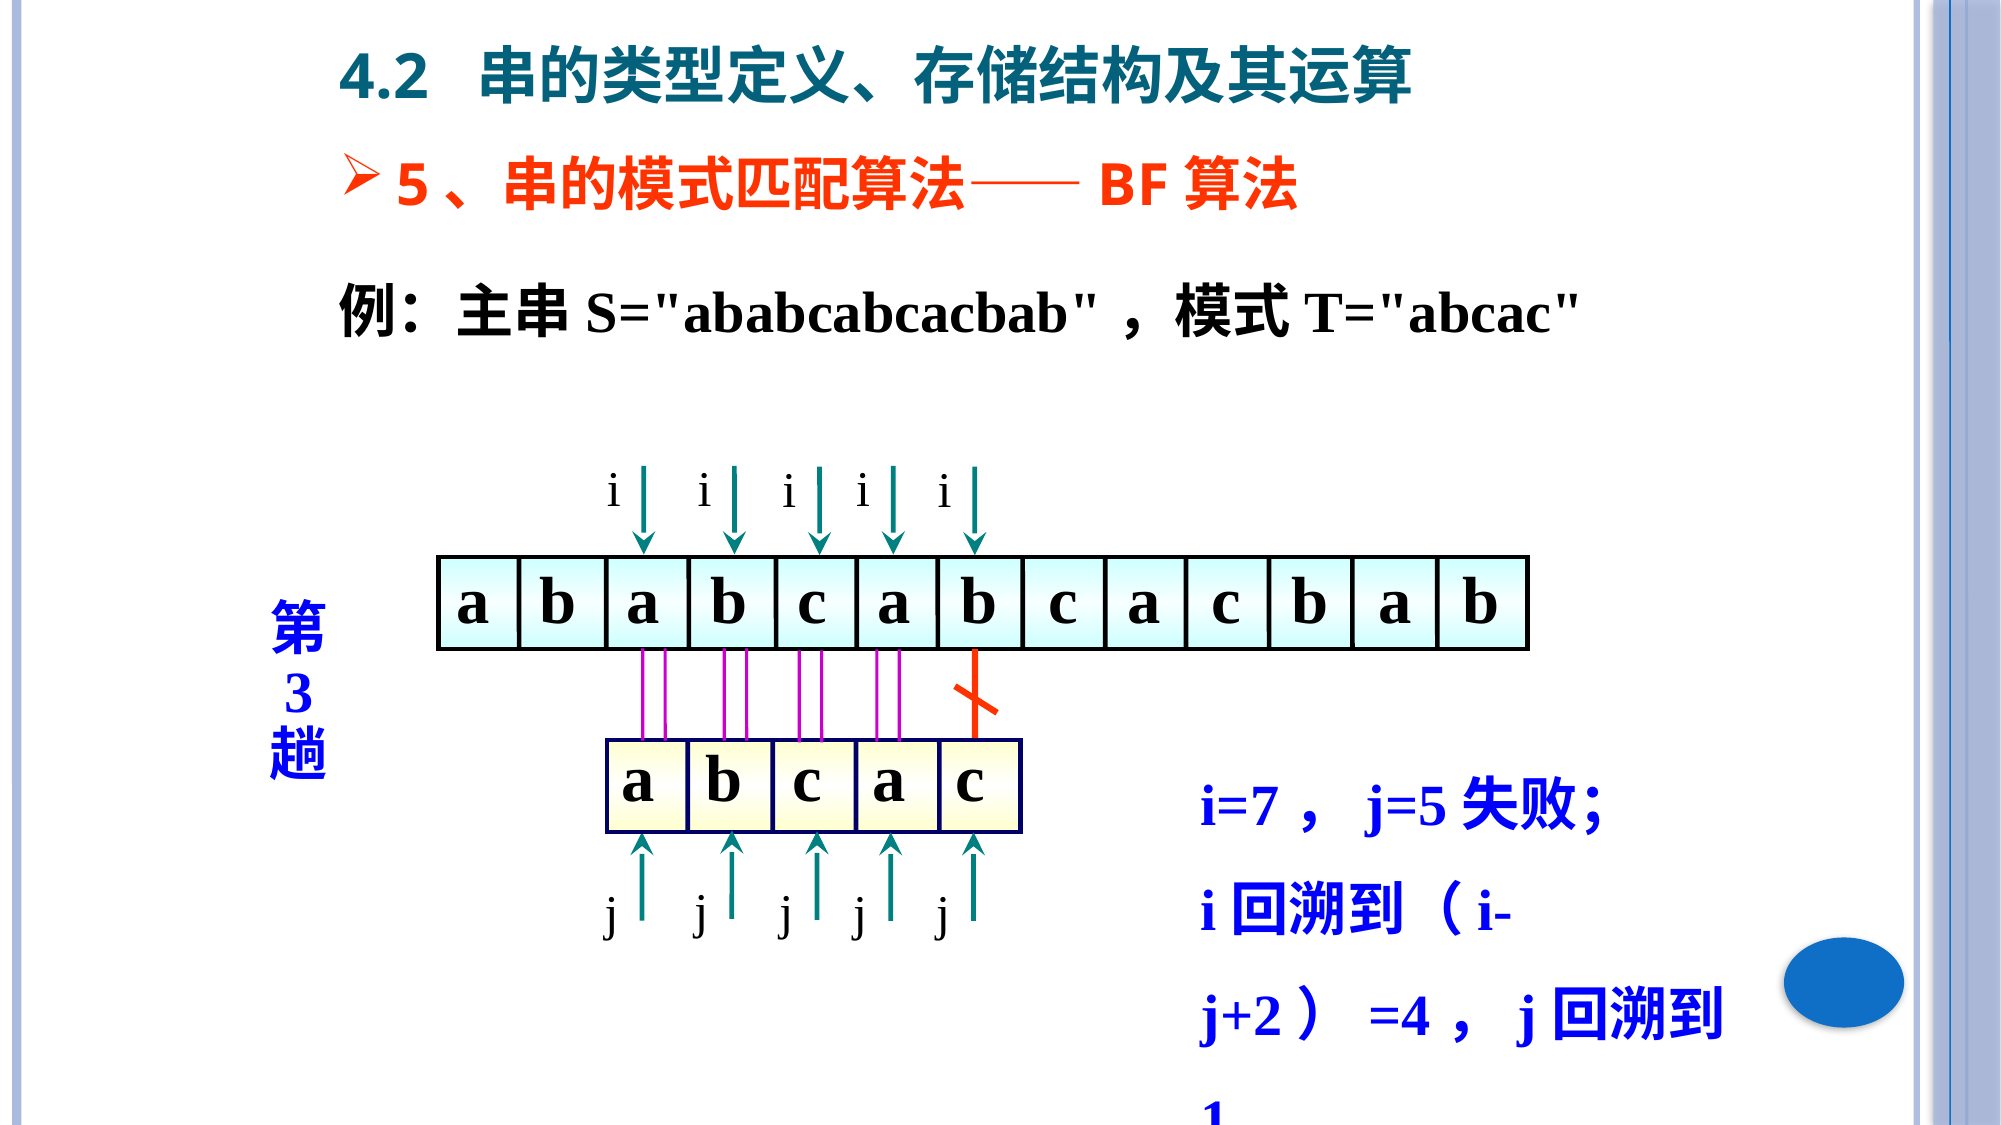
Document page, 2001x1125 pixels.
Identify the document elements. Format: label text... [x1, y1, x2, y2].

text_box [935, 831, 974, 949]
text_box a b c a c [773, 740, 856, 832]
text_box 第 3 趟 [255, 592, 362, 796]
text_box i=7，j=5失败； i回溯到（i-j+2）=4，j回溯到1 [1185, 725, 1741, 1125]
text_box a b c a c [688, 740, 772, 832]
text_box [642, 647, 666, 742]
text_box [937, 449, 976, 556]
text_box 4.2 串的类型定义、存储结构及其运算 [324, 26, 1550, 119]
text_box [954, 648, 998, 742]
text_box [852, 831, 892, 949]
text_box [723, 647, 748, 742]
text_box 例：主串S="ababcabcacbab"，模式T="abcac" [323, 267, 1662, 352]
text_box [798, 649, 823, 743]
text_box a b c a c [857, 740, 1021, 832]
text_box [696, 448, 736, 555]
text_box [778, 830, 818, 948]
text_box a b c a c [606, 740, 687, 832]
text_box 5、串的模式匹配算法——BF算法 [324, 125, 1774, 223]
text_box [782, 449, 821, 556]
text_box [876, 648, 900, 743]
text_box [603, 831, 643, 949]
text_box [855, 448, 895, 555]
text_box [437, 556, 1528, 650]
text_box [606, 448, 645, 555]
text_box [693, 829, 733, 947]
